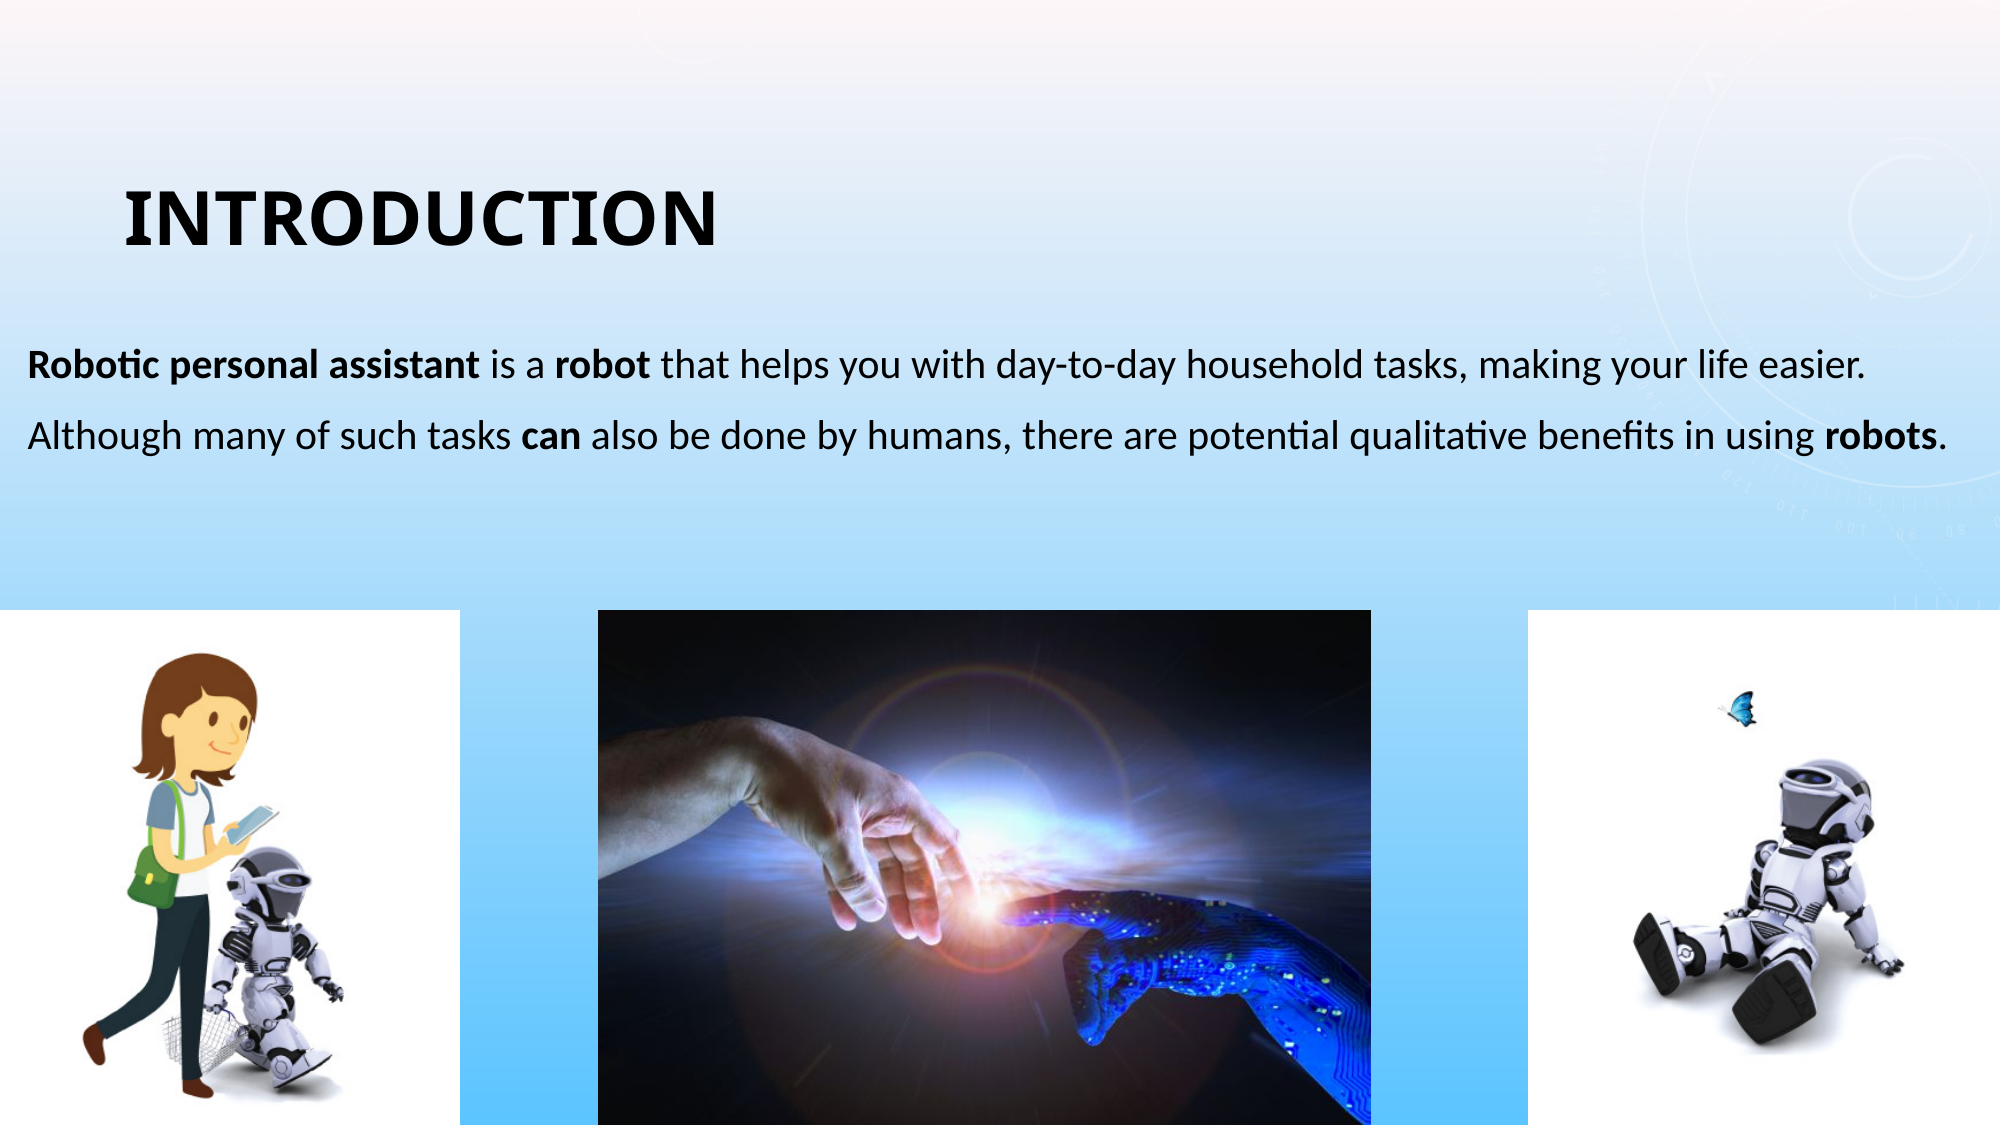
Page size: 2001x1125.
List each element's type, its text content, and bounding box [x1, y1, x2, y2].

title introduction [109, 95, 1772, 214]
picture [0, 0, 2000, 1125]
list Robotic personal assistant is a robot that helps you with day-to-day household tasks, making your life easier. Although many of such tasks can also be done by humans, there are potential qualitative benefits in using robots. [12, 214, 2000, 580]
